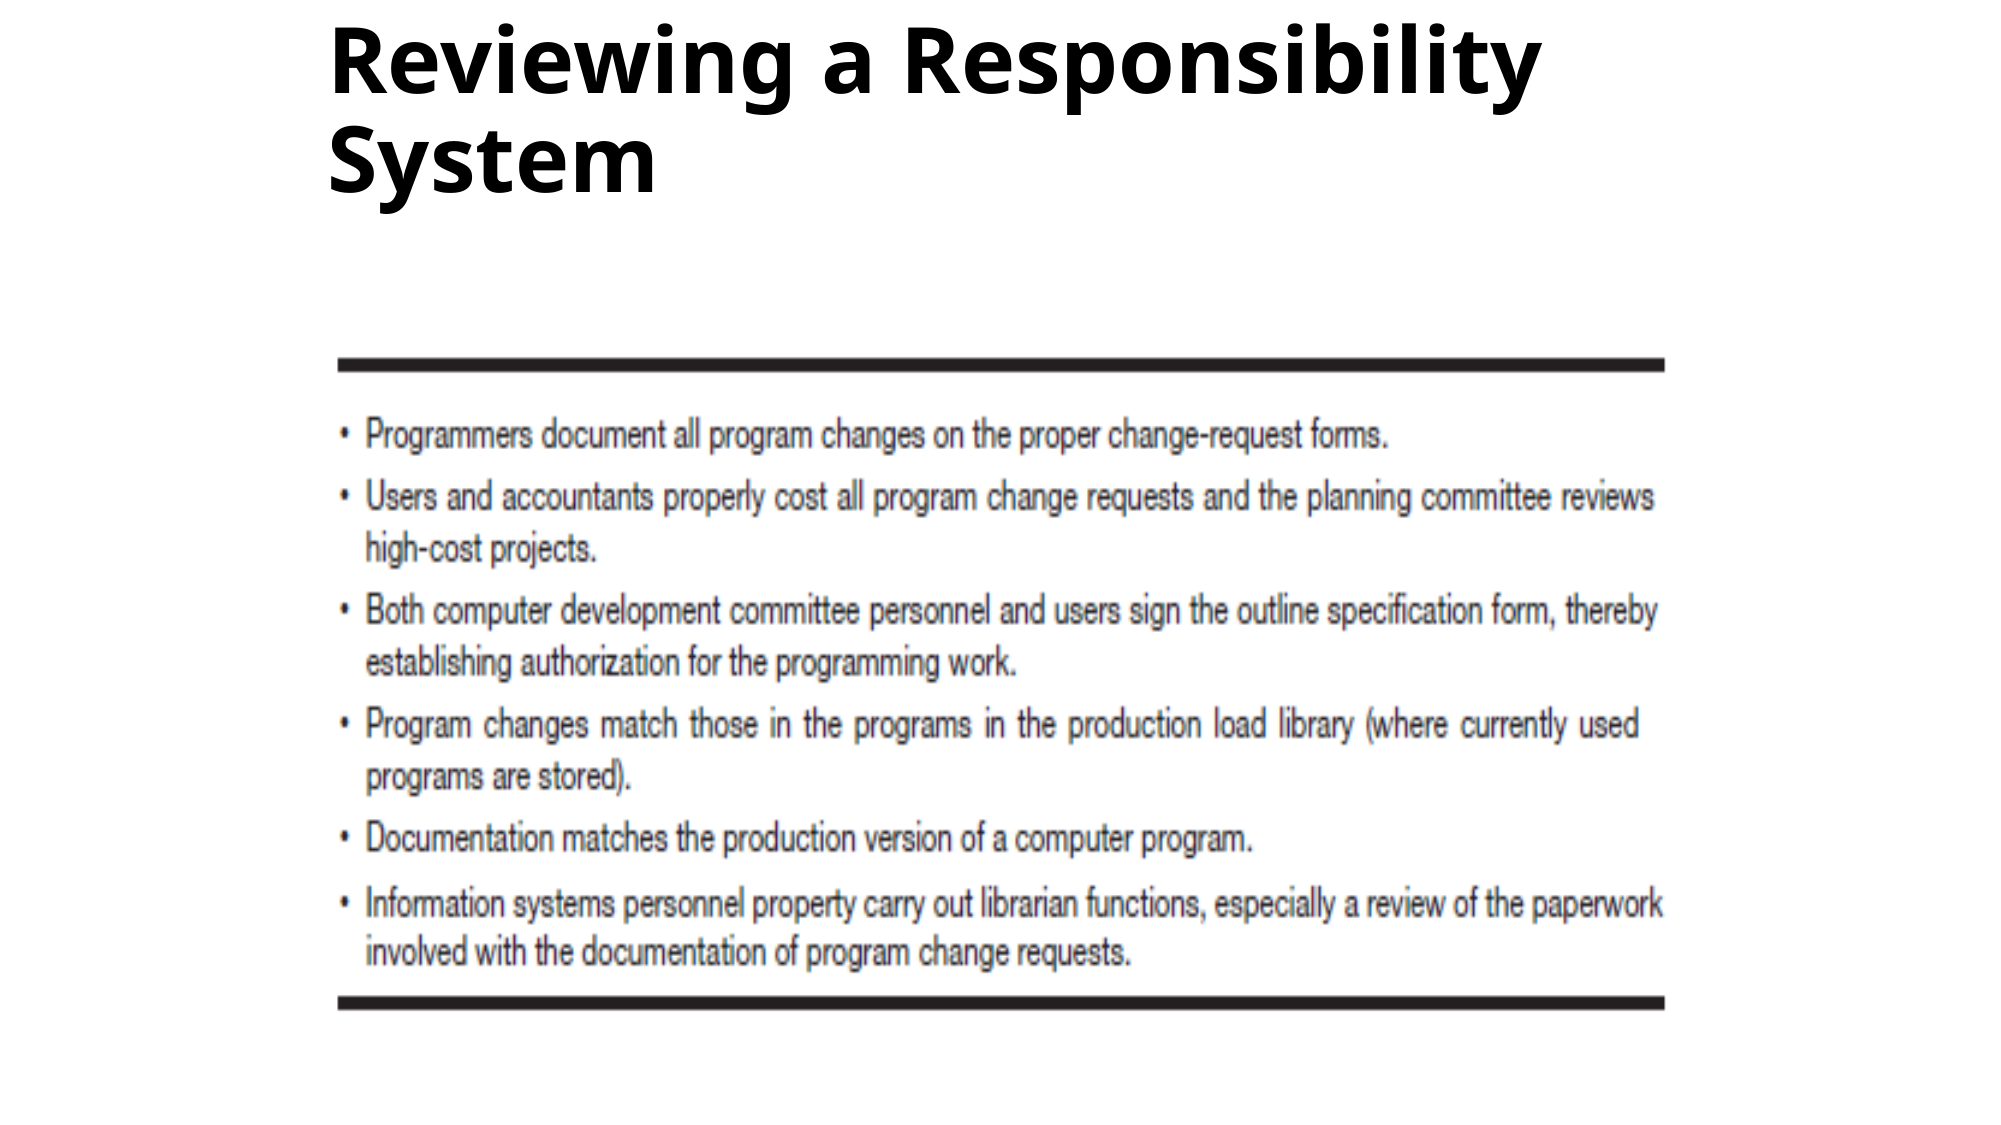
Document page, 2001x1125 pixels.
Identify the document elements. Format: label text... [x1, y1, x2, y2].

title Reviewing a Responsibility System [312, 4, 1688, 222]
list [324, 349, 1675, 1025]
